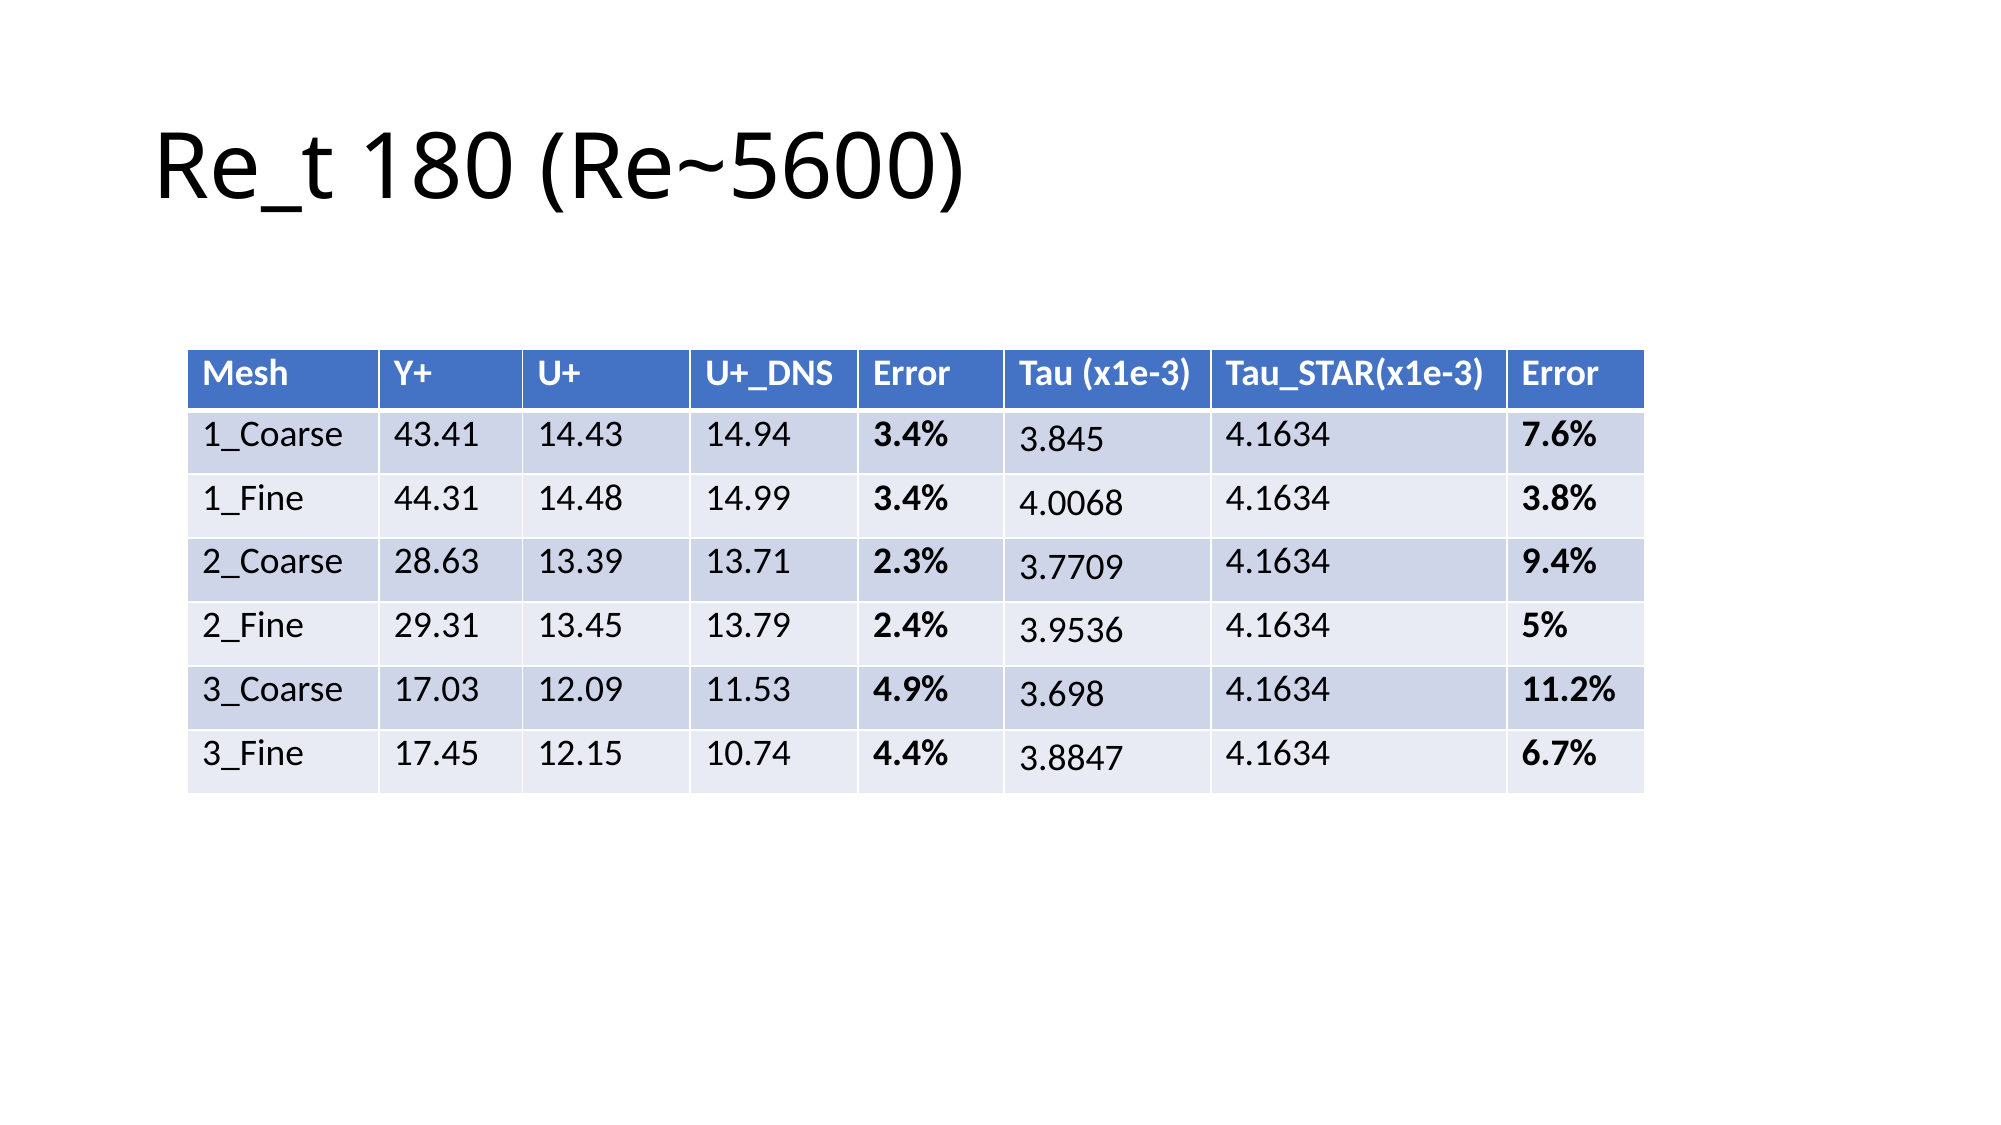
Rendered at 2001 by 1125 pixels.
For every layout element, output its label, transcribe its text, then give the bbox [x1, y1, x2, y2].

table_header Error [859, 350, 1003, 408]
table_cell 28.63 [380, 539, 522, 601]
table_cell 12.15 [523, 731, 689, 793]
table_cell ﻿3.9536 [1005, 603, 1210, 665]
table_cell 3_Fine [188, 731, 378, 793]
table_cell 2_Fine [188, 603, 378, 665]
table_cell 14.94 [691, 413, 857, 473]
table_cell 7.6% [1508, 413, 1644, 473]
table_cell 3.4% [859, 475, 1003, 537]
table_cell 14.43 [523, 413, 689, 473]
table_cell 3.8% [1508, 475, 1644, 537]
table_header Tau_STAR(x1e-3) [1212, 350, 1506, 408]
table_cell 2_Coarse [188, 539, 378, 601]
table_cell 13.71 [691, 539, 857, 601]
table_cell 4.4% [859, 731, 1003, 793]
table_header Y+ [380, 350, 522, 408]
table_cell 12.09 [523, 667, 689, 729]
table_cell 11.2% [1508, 667, 1644, 729]
table_cell 11.53 [691, 667, 857, 729]
table_cell 1_Fine [188, 475, 378, 537]
table_header U+_DNS [691, 350, 857, 408]
table_cell 13.45 [523, 603, 689, 665]
table_cell 14.99 [691, 475, 857, 537]
table_cell 13.79 [691, 603, 857, 665]
table_cell 29.31 [380, 603, 522, 665]
table_cell ﻿3.8847 [1005, 731, 1210, 793]
title Re_t 180 (Re~5600) [137, 59, 1863, 278]
table_cell 4.1634 [1212, 539, 1506, 601]
table_header U+ [523, 350, 689, 408]
table_header Mesh [188, 350, 378, 408]
table_cell ﻿3.845 [1005, 413, 1210, 473]
table_cell 14.48 [523, 475, 689, 537]
table_cell 44.31 [380, 475, 522, 537]
table_cell 2.3% [859, 539, 1003, 601]
table_cell 2.4% [859, 603, 1003, 665]
table_cell 4.1634 [1212, 603, 1506, 665]
table_cell 4.9% [859, 667, 1003, 729]
table_cell 6.7% [1508, 731, 1644, 793]
table_cell 4.1634 [1212, 413, 1506, 473]
table_cell ﻿4.0068 [1005, 475, 1210, 537]
table_cell 3.4% [859, 413, 1003, 473]
table_cell 5% [1508, 603, 1644, 665]
table_header Tau (x1e-3) [1005, 350, 1210, 408]
table_cell 9.4% [1508, 539, 1644, 601]
table_cell 1_Coarse [188, 413, 378, 473]
table_cell 10.74 [691, 731, 857, 793]
table_cell 13.39 [523, 539, 689, 601]
table_cell 4.1634 [1212, 731, 1506, 793]
table_cell ﻿3.7709 [1005, 539, 1210, 601]
table_cell ﻿3.698 [1005, 667, 1210, 729]
table_header Error [1508, 350, 1644, 408]
table_cell 4.1634 [1212, 475, 1506, 537]
table_cell 17.45 [380, 731, 522, 793]
table_cell 4.1634 [1212, 667, 1506, 729]
table_cell 43.41 [380, 413, 522, 473]
table_cell 3_Coarse [188, 667, 378, 729]
table_cell 17.03 [380, 667, 522, 729]
